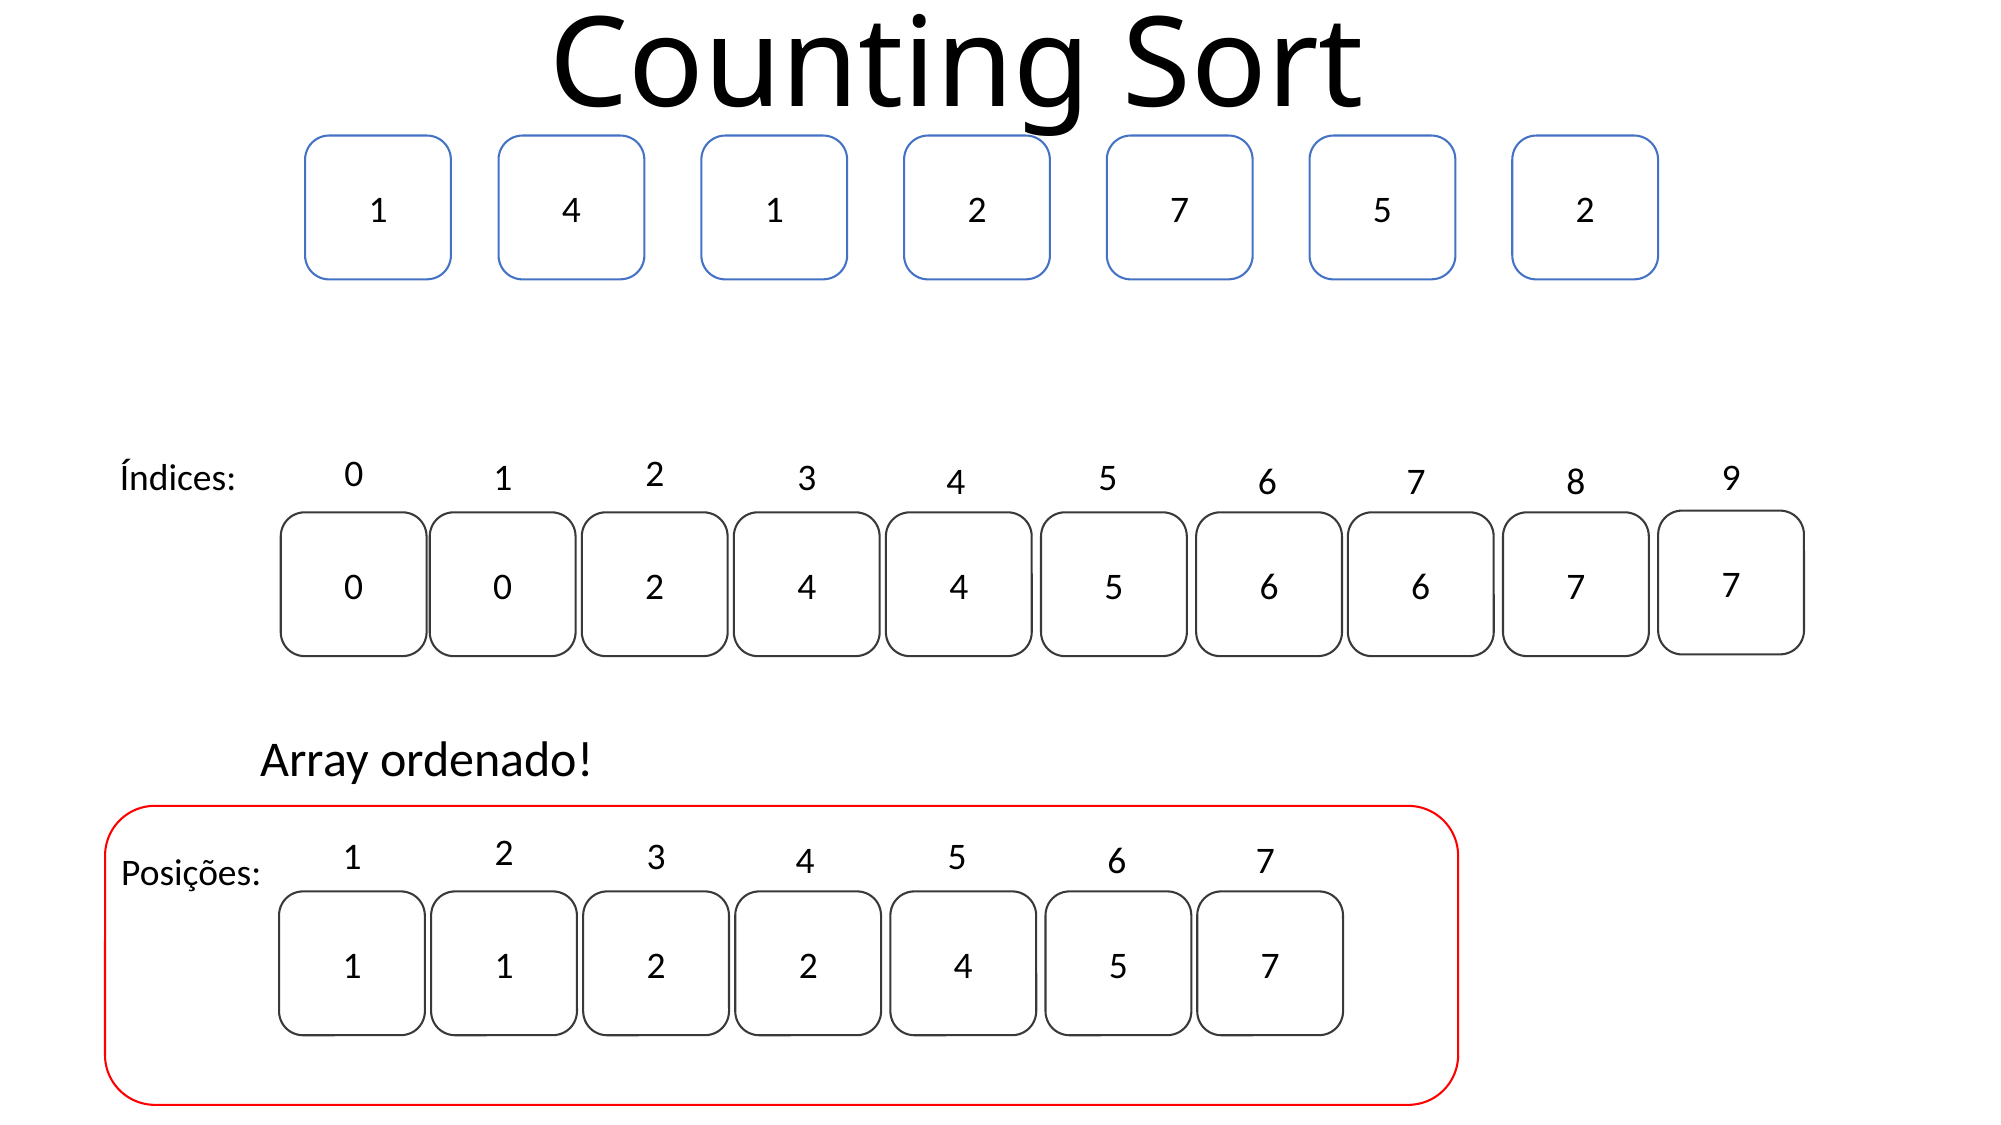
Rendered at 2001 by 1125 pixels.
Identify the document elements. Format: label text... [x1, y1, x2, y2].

text_box 1 [460, 445, 545, 505]
text_box 6 [1225, 450, 1310, 510]
text_box 4 [497, 134, 646, 281]
text_box 2 [903, 134, 1051, 281]
text_box 7 [1373, 450, 1459, 510]
text_box 9 [1689, 445, 1774, 506]
title Counting Sort [207, 0, 1708, 142]
text_box 0 [311, 441, 396, 501]
text_box 1 [700, 134, 849, 281]
text_box 5 [1039, 511, 1188, 658]
text_box 4 [913, 450, 998, 510]
text_box Índices: [105, 445, 278, 505]
text_box 5 [1065, 445, 1150, 506]
text_box [103, 804, 1460, 1106]
text_box 0 [279, 511, 428, 658]
text_box 6 [1346, 511, 1495, 658]
text_box 4 [884, 511, 1033, 658]
text_box 3 [764, 445, 849, 506]
text_box 6 [1195, 511, 1344, 658]
text_box 7 [1657, 509, 1806, 656]
text_box 2 [1511, 134, 1660, 281]
text_box 8 [1533, 450, 1619, 510]
text_box [245, 718, 676, 794]
text_box 1 [304, 134, 452, 281]
text_box 7 [1105, 134, 1254, 281]
text_box 5 [1308, 134, 1457, 281]
text_box 0 [428, 511, 577, 658]
text_box 2 [612, 441, 697, 501]
text_box 4 [732, 511, 881, 658]
text_box 2 [580, 511, 729, 658]
text_box 7 [1501, 511, 1650, 658]
